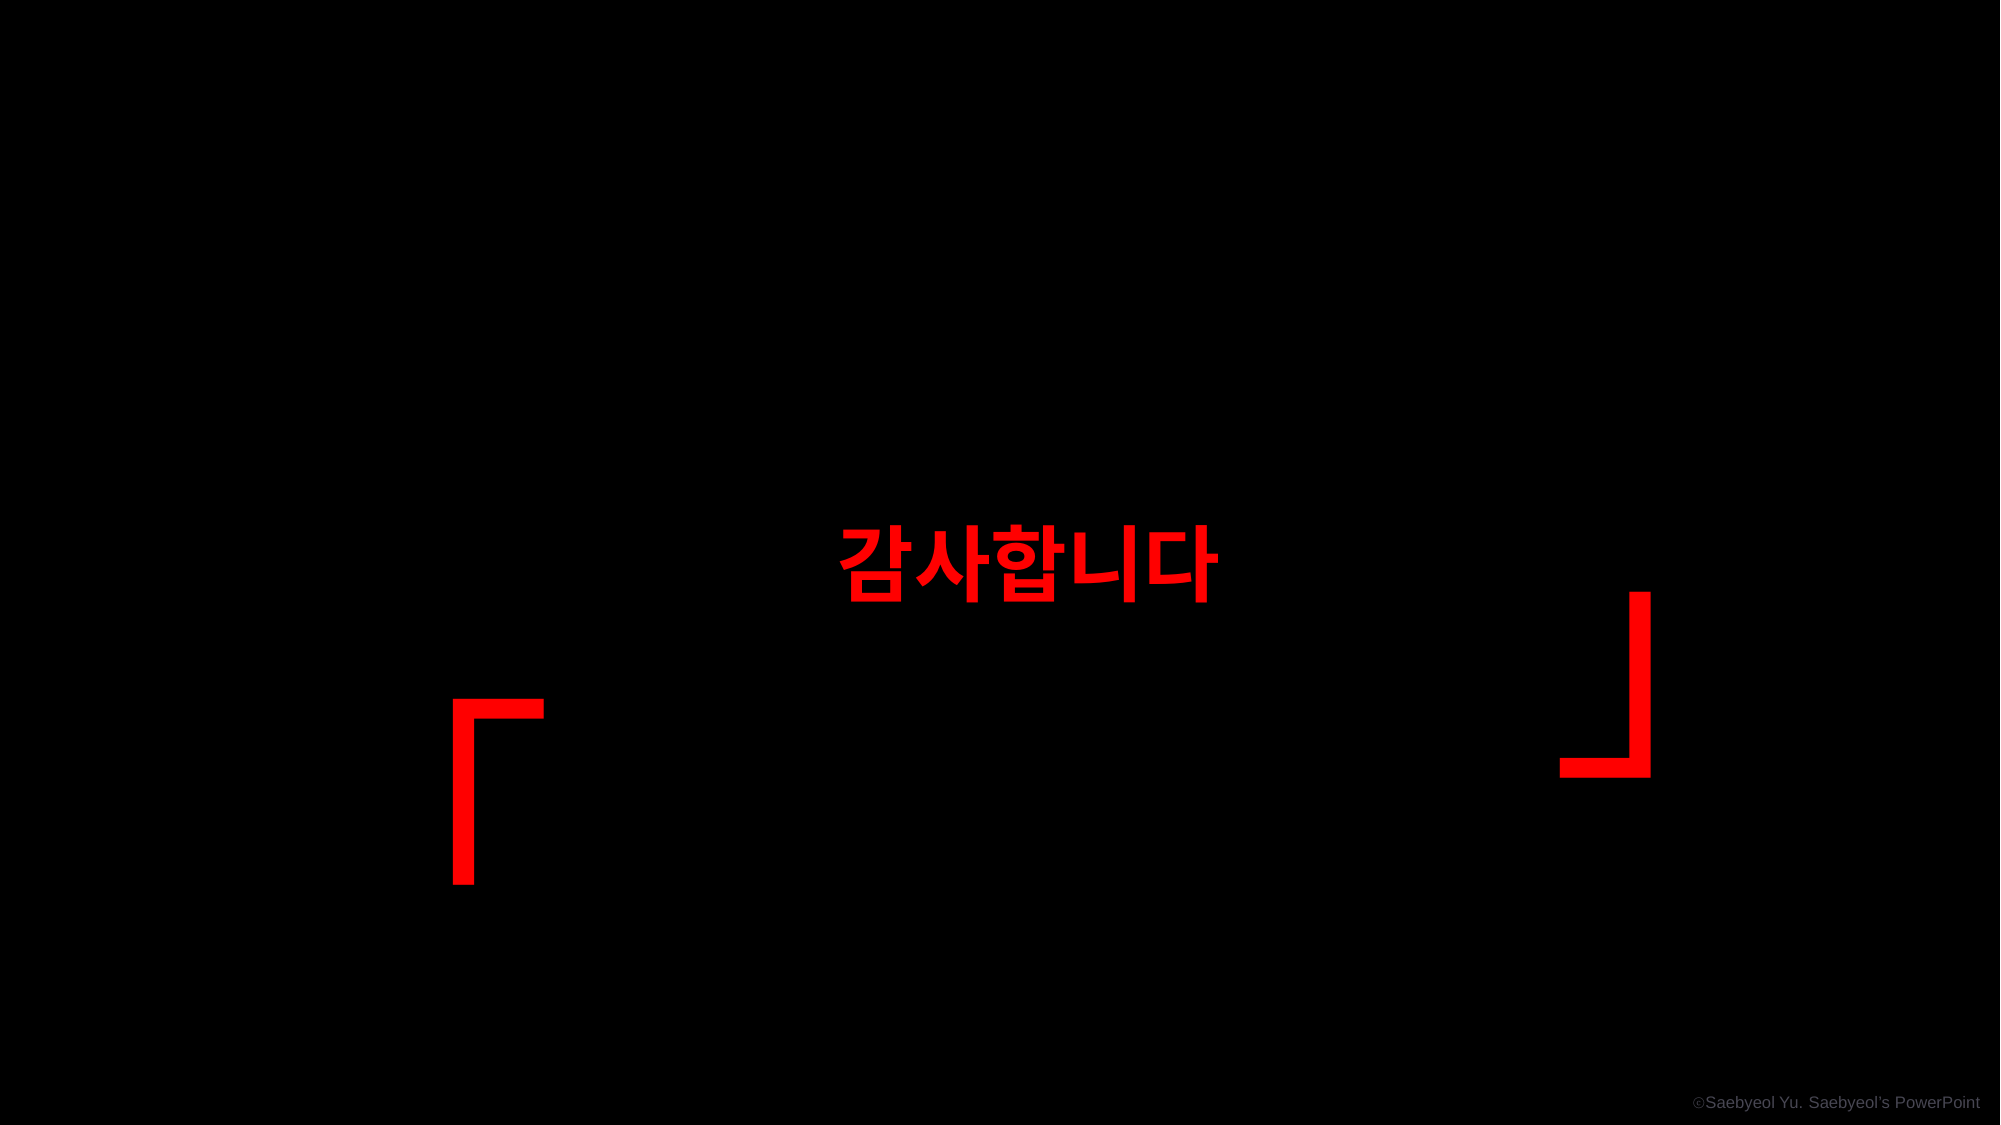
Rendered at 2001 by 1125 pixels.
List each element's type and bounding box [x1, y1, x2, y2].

text_box [251, 302, 1749, 823]
